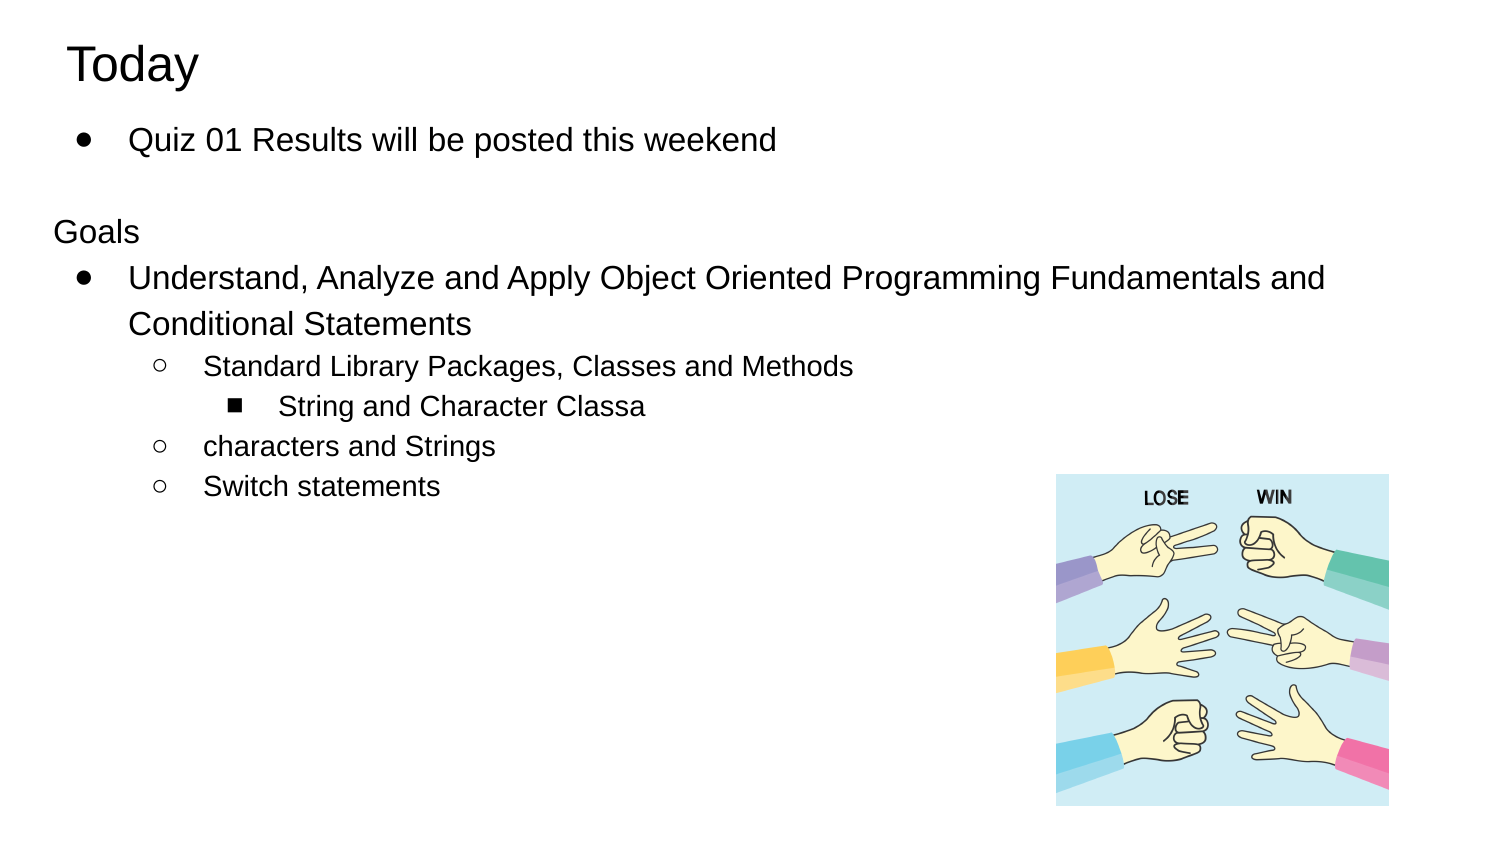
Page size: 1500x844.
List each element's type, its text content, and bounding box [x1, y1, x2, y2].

picture [1056, 474, 1389, 807]
title Today [51, 20, 1449, 97]
list Quiz 01 Results will be posted this weekend Goals Understand, Analyze and Apply Object Oriented Programming Fundamentals and Conditional Statements Standard Library Packages, Classes and Methods String and Character Classa characters and Strings Switch statements [38, 97, 1464, 831]
